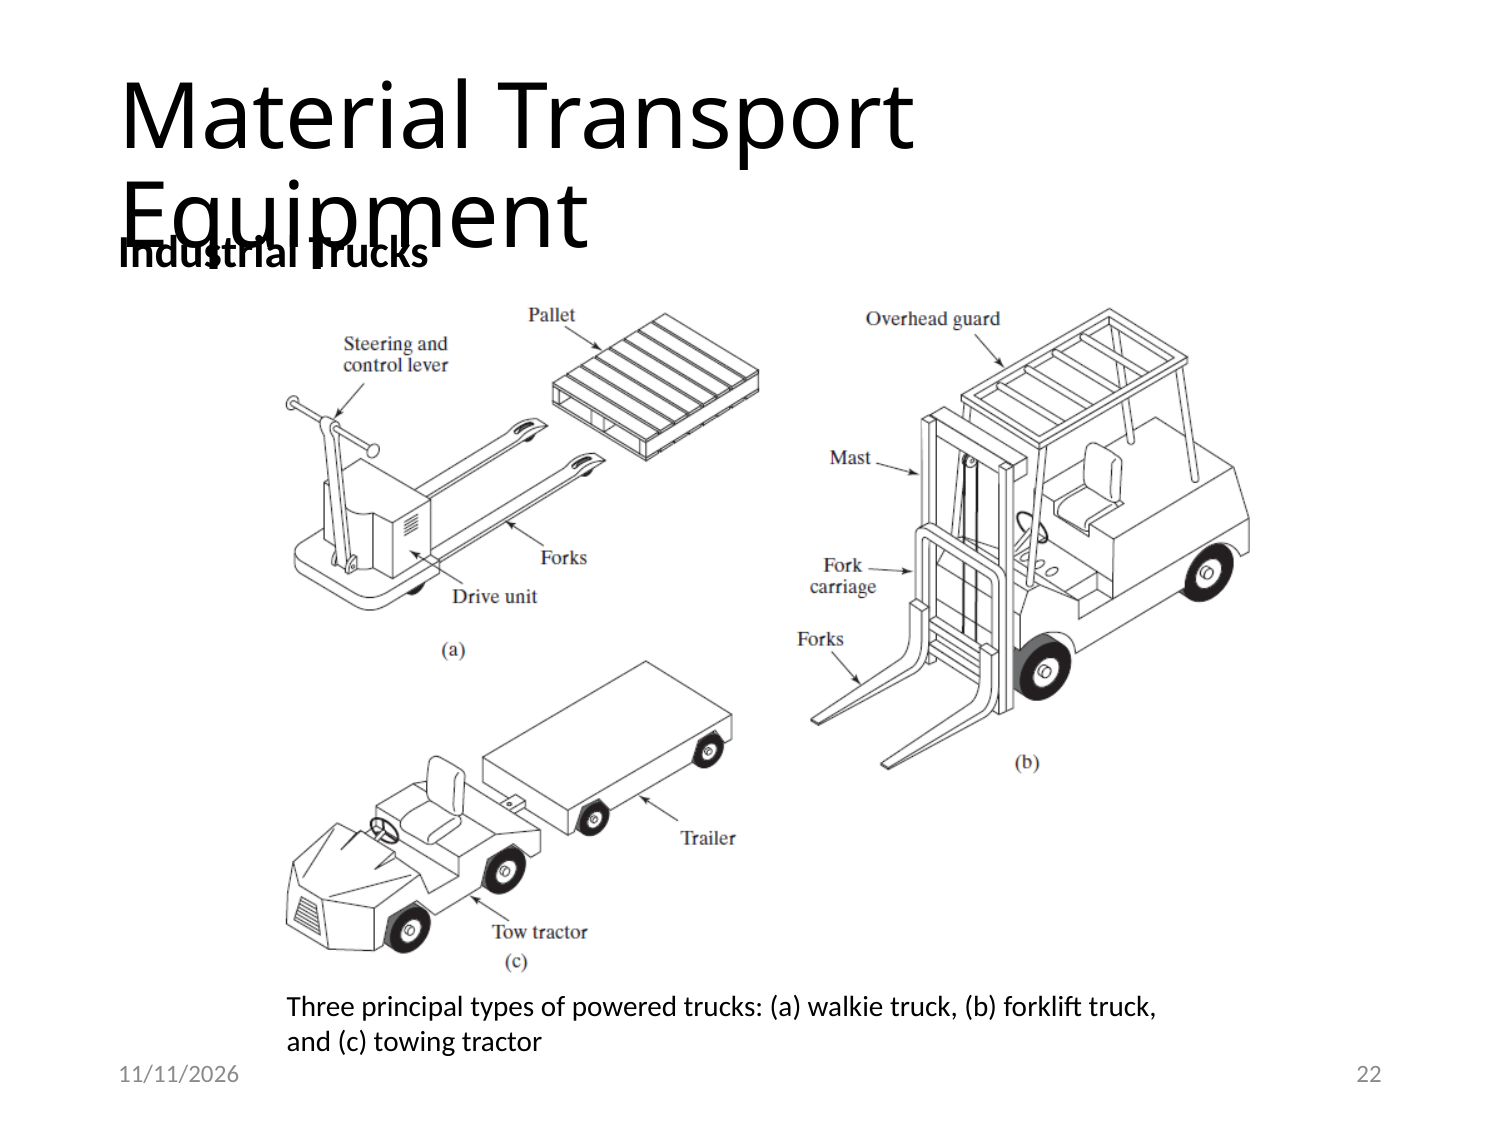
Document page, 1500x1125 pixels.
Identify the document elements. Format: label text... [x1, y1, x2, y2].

slide_number 22 [1059, 1042, 1397, 1103]
picture [271, 284, 1255, 980]
text_box Industrial Trucks [103, 213, 1470, 284]
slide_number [103, 1042, 441, 1103]
title Material Transport Equipment [103, 59, 1397, 213]
text_box Three principal types of powered trucks: (a) walkie truck, (b) forklift truck, and (c) towing tractor [271, 979, 1368, 1065]
